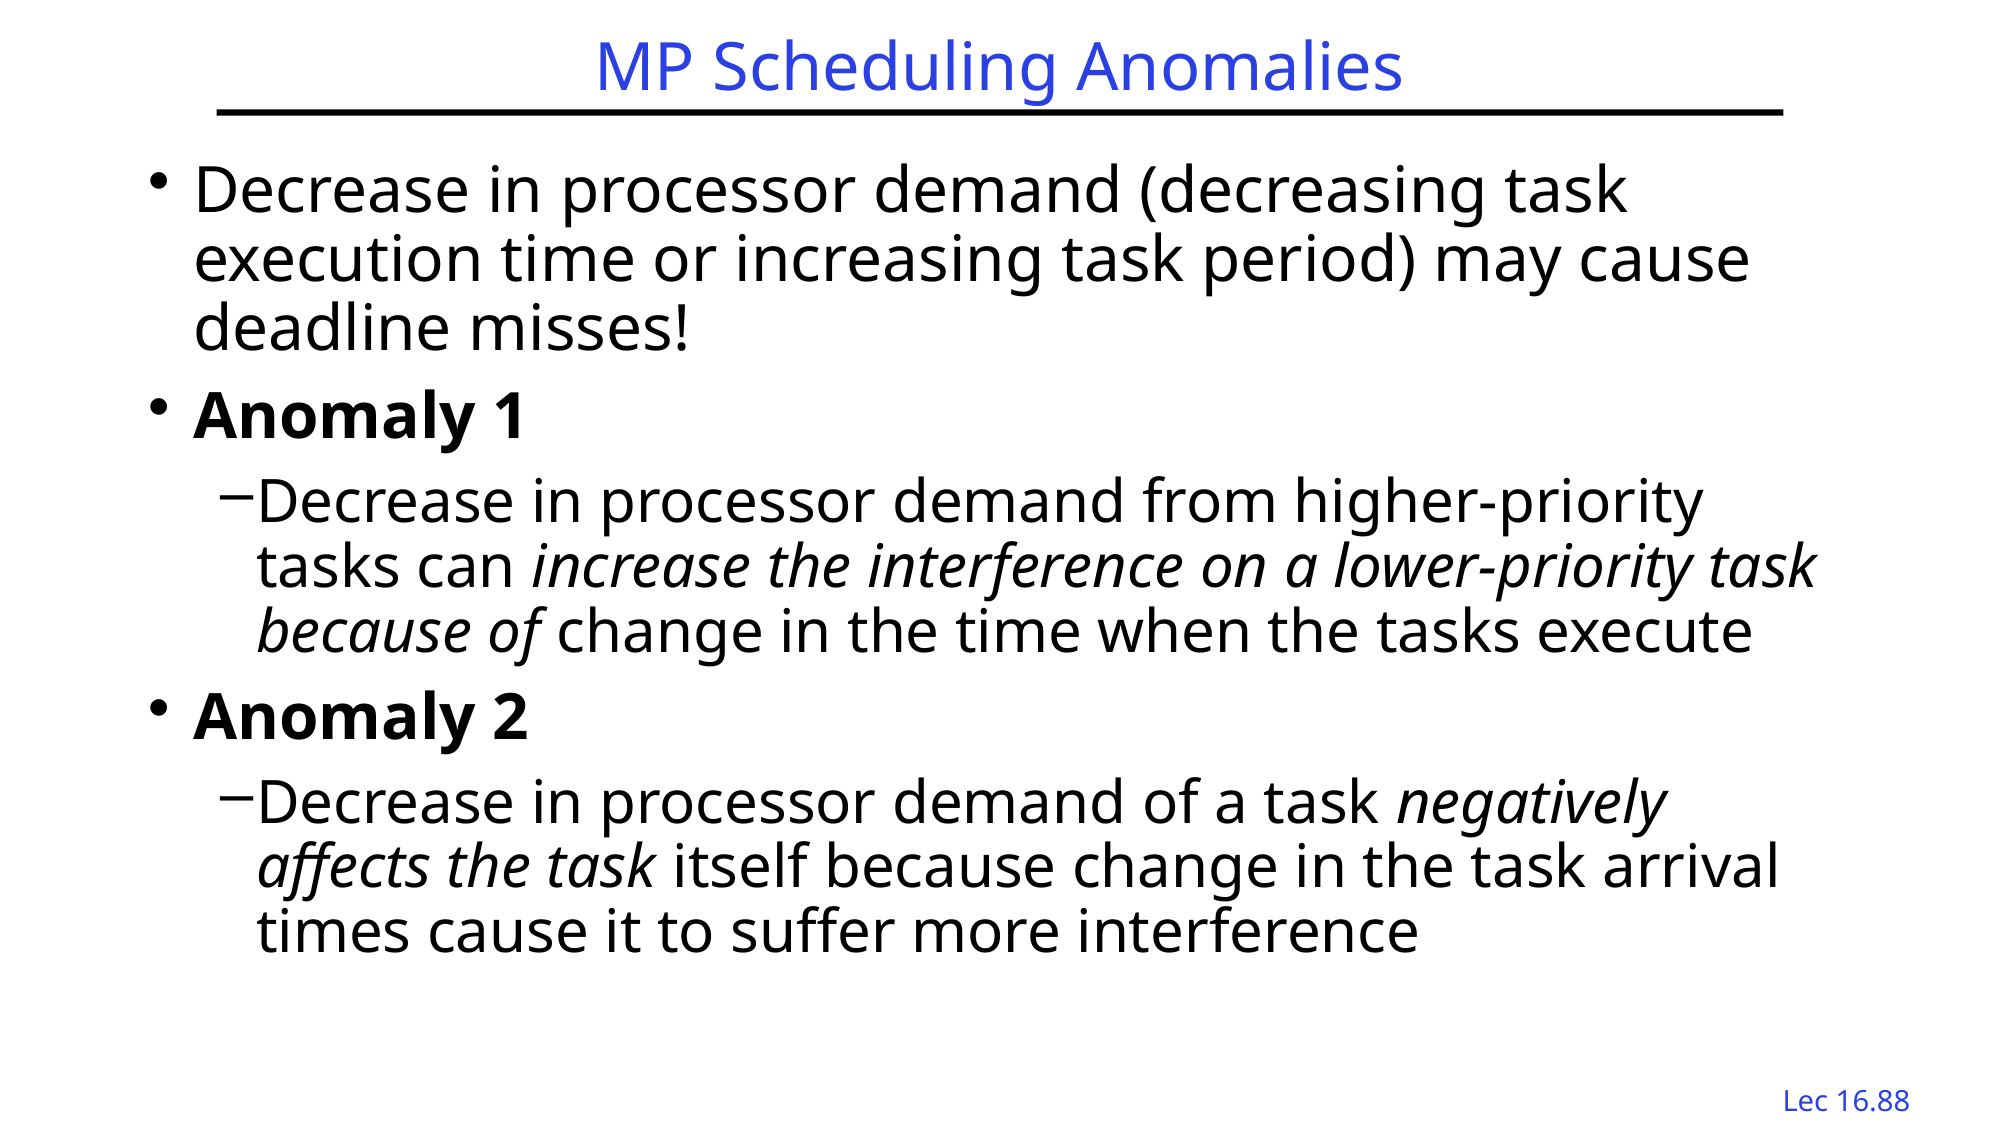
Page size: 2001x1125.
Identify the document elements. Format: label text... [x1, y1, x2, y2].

title MP Scheduling Anomalies [216, 24, 1784, 113]
list Decrease in processor demand (decreasing task execution time or increasing task period) may cause deadline misses! Anomaly 1 Decrease in processor demand from higher-priority tasks can increase the interference on a lower-priority task because of change in the time when the tasks execute Anomaly 2 Decrease in processor demand of a task negatively affects the task itself because change in the task arrival times cause it to suffer more interference [133, 149, 1867, 988]
